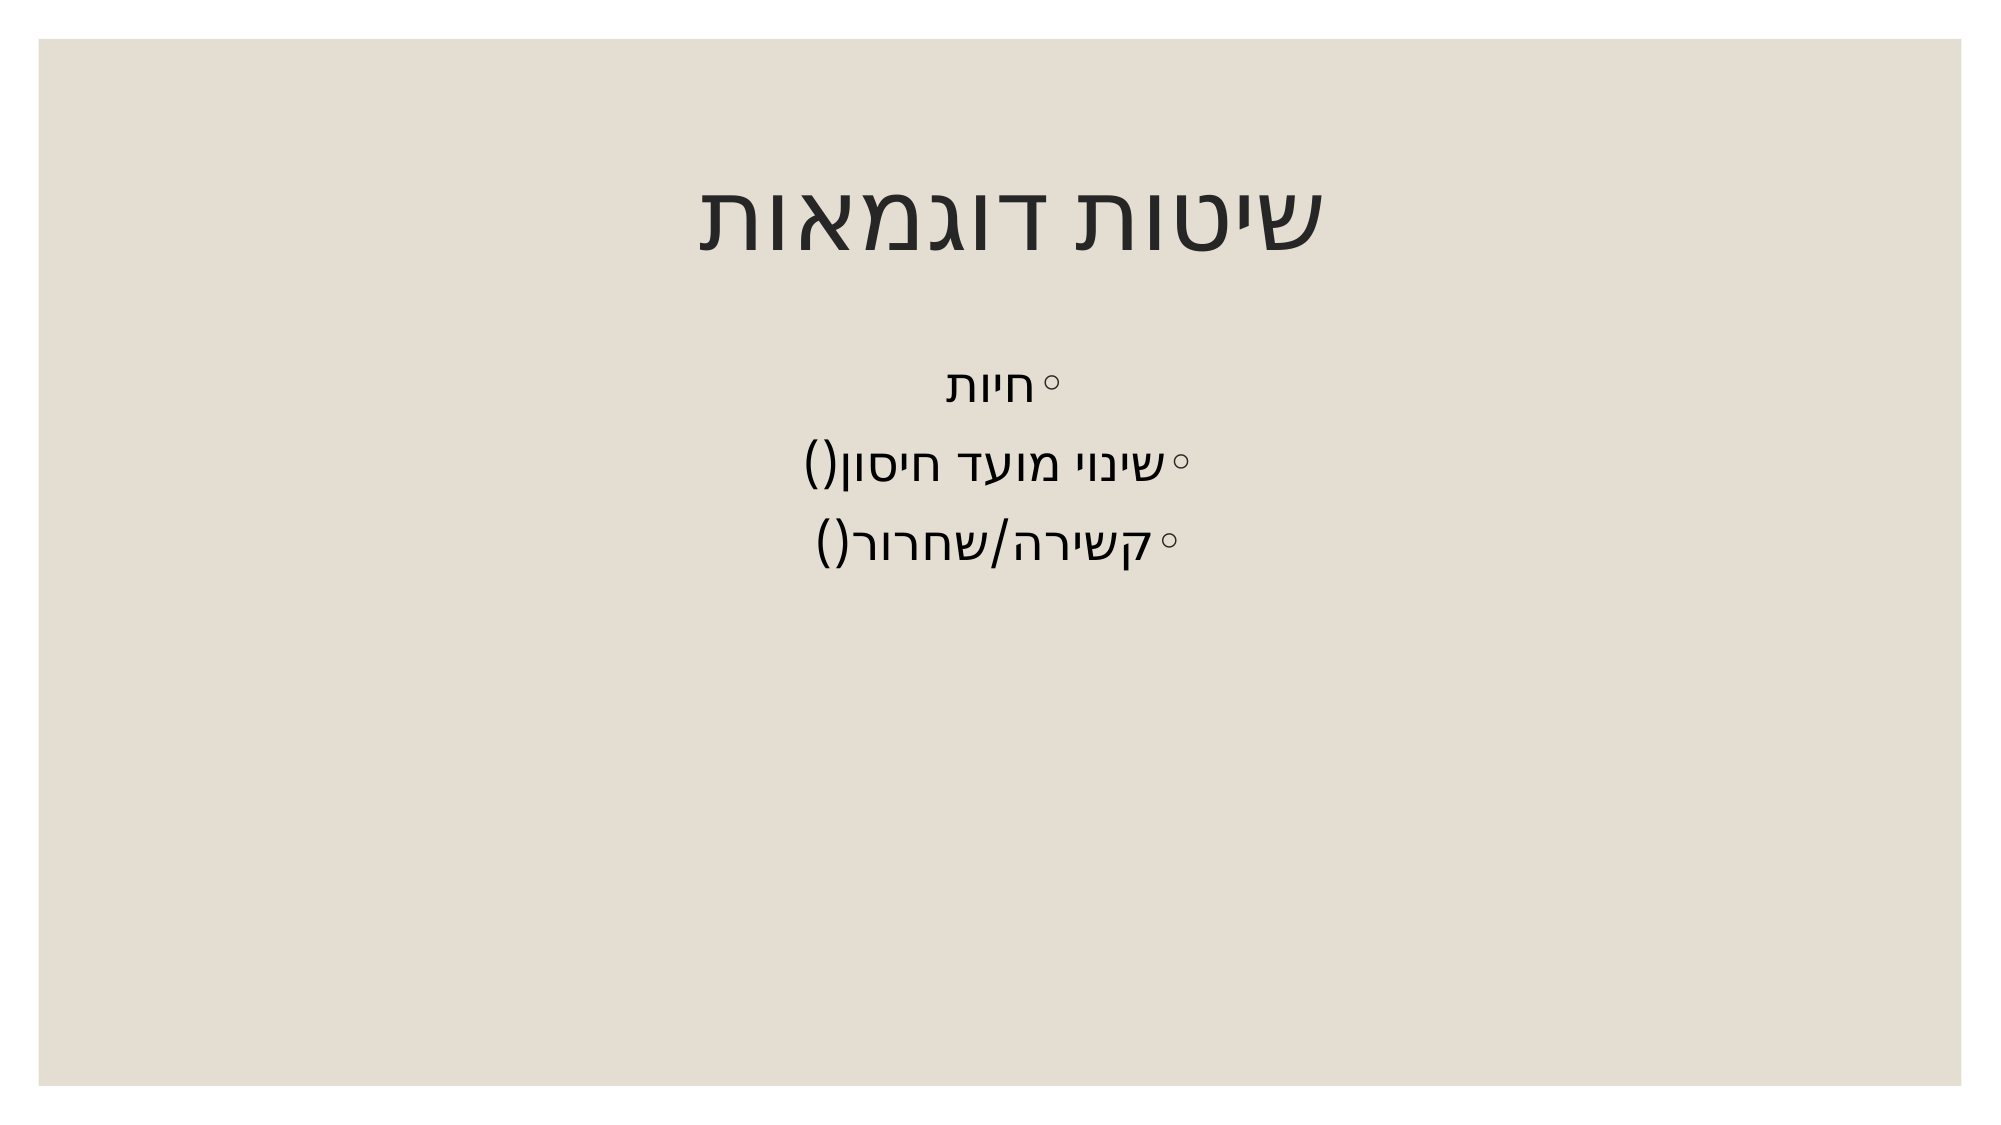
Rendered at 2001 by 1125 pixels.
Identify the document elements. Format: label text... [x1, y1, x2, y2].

title שיטות דוגמאות [174, 105, 1825, 331]
list חיות שינוי מועד חיסון() קשירה/שחרור() [174, 345, 1825, 990]
